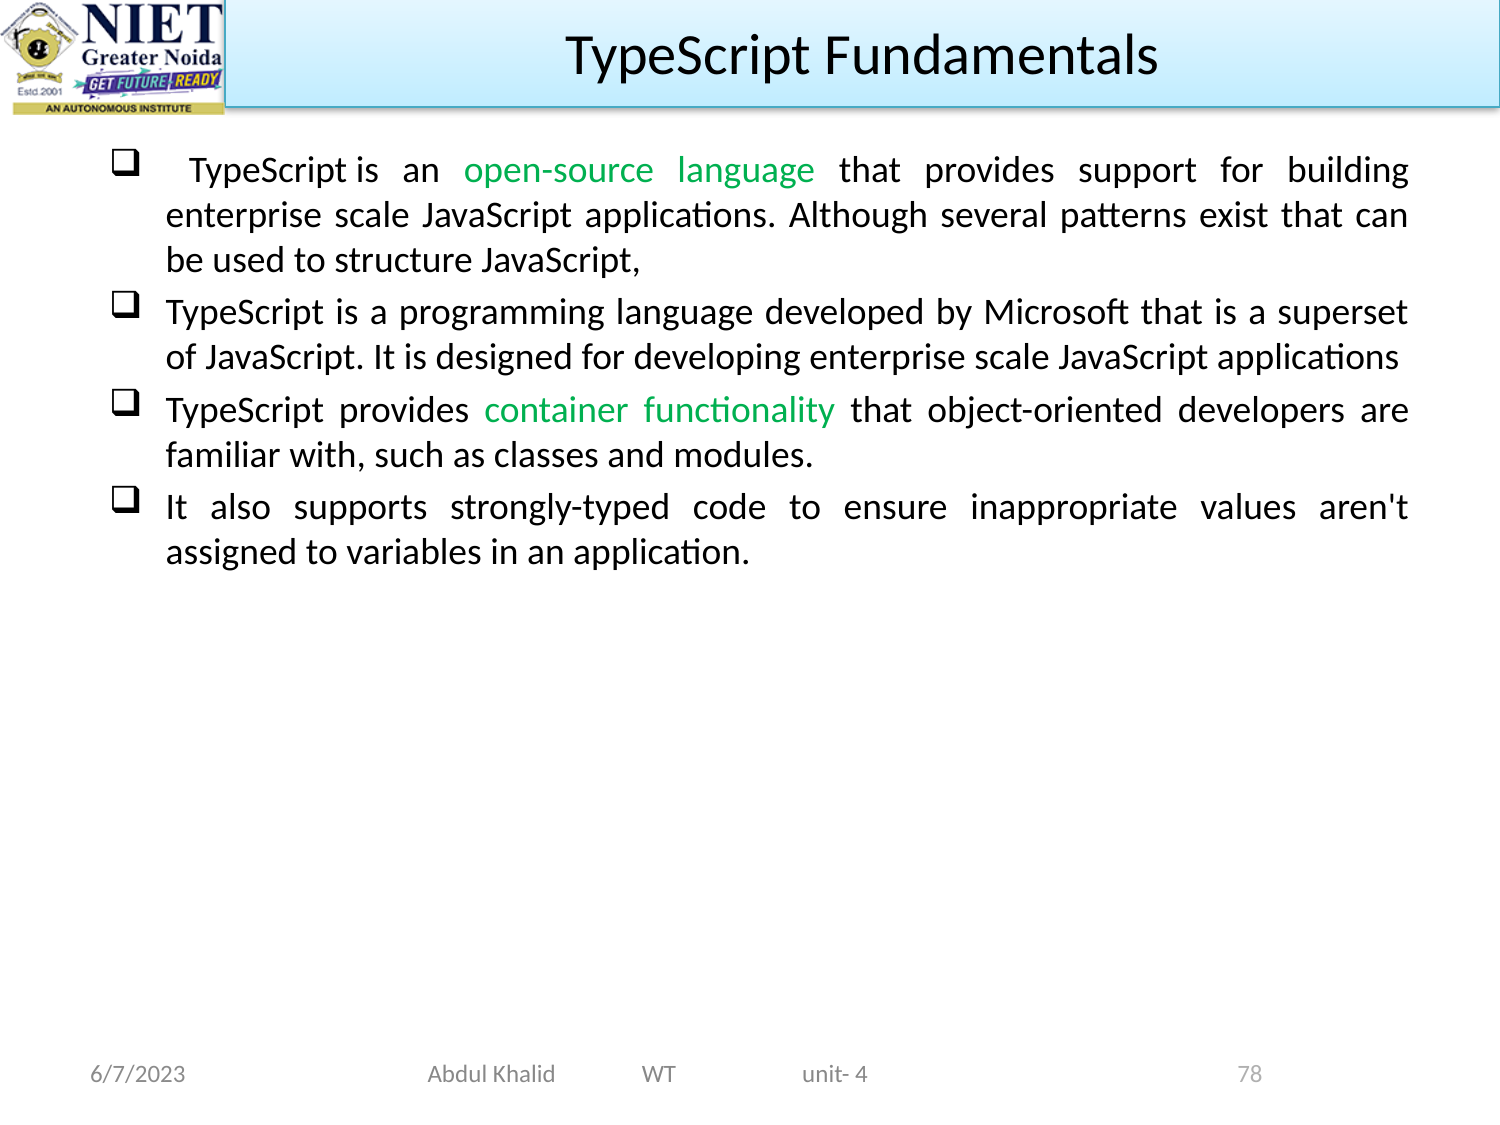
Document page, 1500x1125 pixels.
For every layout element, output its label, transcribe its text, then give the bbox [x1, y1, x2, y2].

slide_number 78 [1074, 1042, 1425, 1103]
picture [0, 2, 226, 116]
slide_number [75, 1042, 425, 1103]
text_box TypeScript Fundamentals [224, 0, 1500, 108]
list TypeScript is an open-source language that provides support for building enterprise scale JavaScript applications. Although several patterns exist that can be used to structure JavaScript, TypeScript is a programming language developed by Microsoft that is a superset of JavaScript. It is designed for developing enterprise scale JavaScript applications TypeScript provides container functionality that object-oriented developers are familiar with, such as classes and modules. It also supports strongly-typed code to ensure inappropriate values aren't assigned to variables in an application. [94, 137, 1425, 944]
footer Abdul Khalid WT unit- 4 [425, 1042, 1074, 1103]
